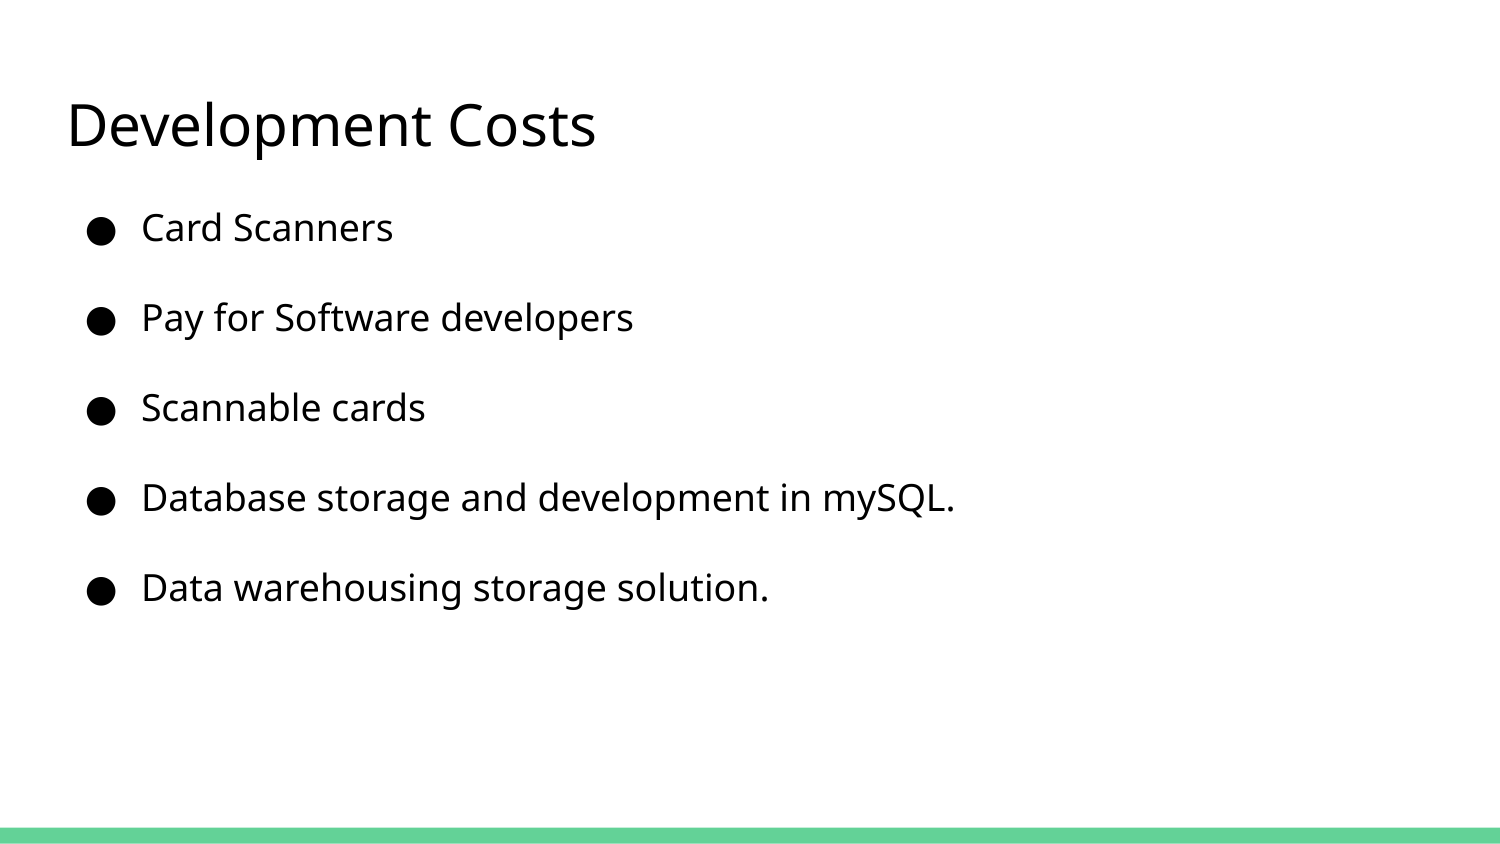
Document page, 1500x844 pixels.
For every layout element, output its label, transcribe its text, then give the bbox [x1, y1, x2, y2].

list Card Scanners Pay for Software developers Scannable cards Database storage and development in mySQL. Data warehousing storage solution. [51, 189, 1449, 750]
title Development Costs [51, 72, 1449, 167]
